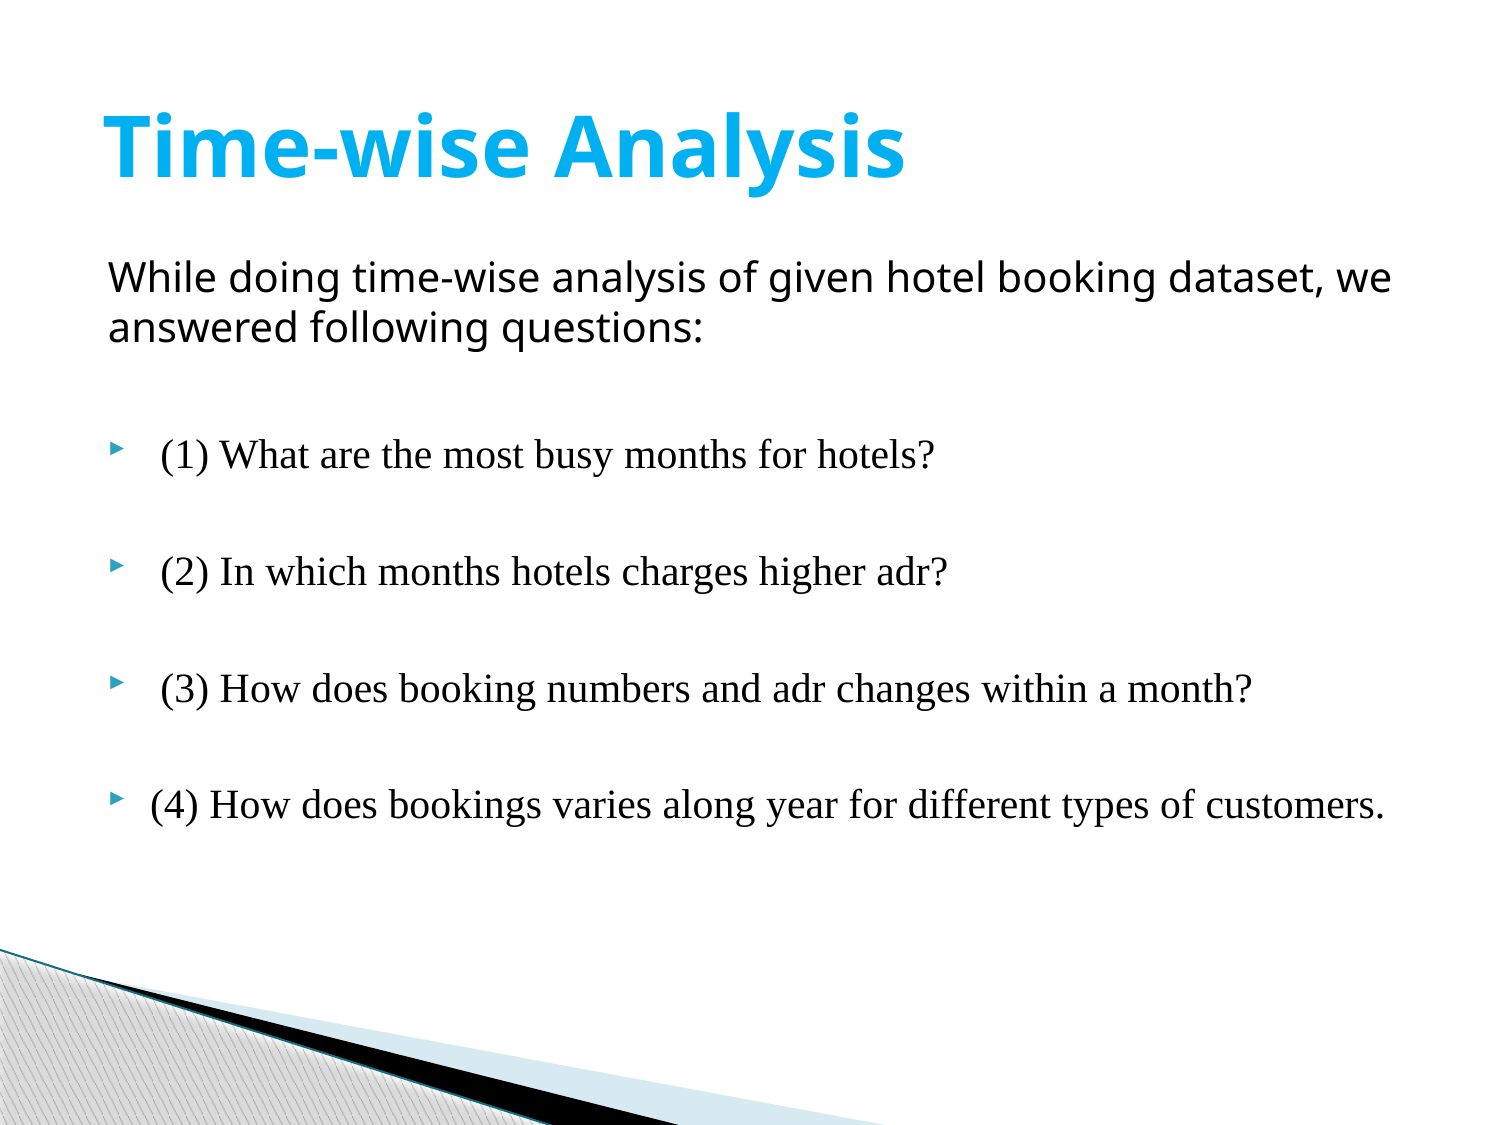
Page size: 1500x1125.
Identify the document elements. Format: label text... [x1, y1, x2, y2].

title Time-wise Analysis [86, 49, 1438, 238]
list While doing time-wise analysis of given hotel booking dataset, we answered following questions: (1) What are the most busy months for hotels? (2) In which months hotels charges higher adr? (3) How does booking numbers and adr changes within a month? (4) How does bookings varies along year for different types of customers. [74, 242, 1426, 986]
